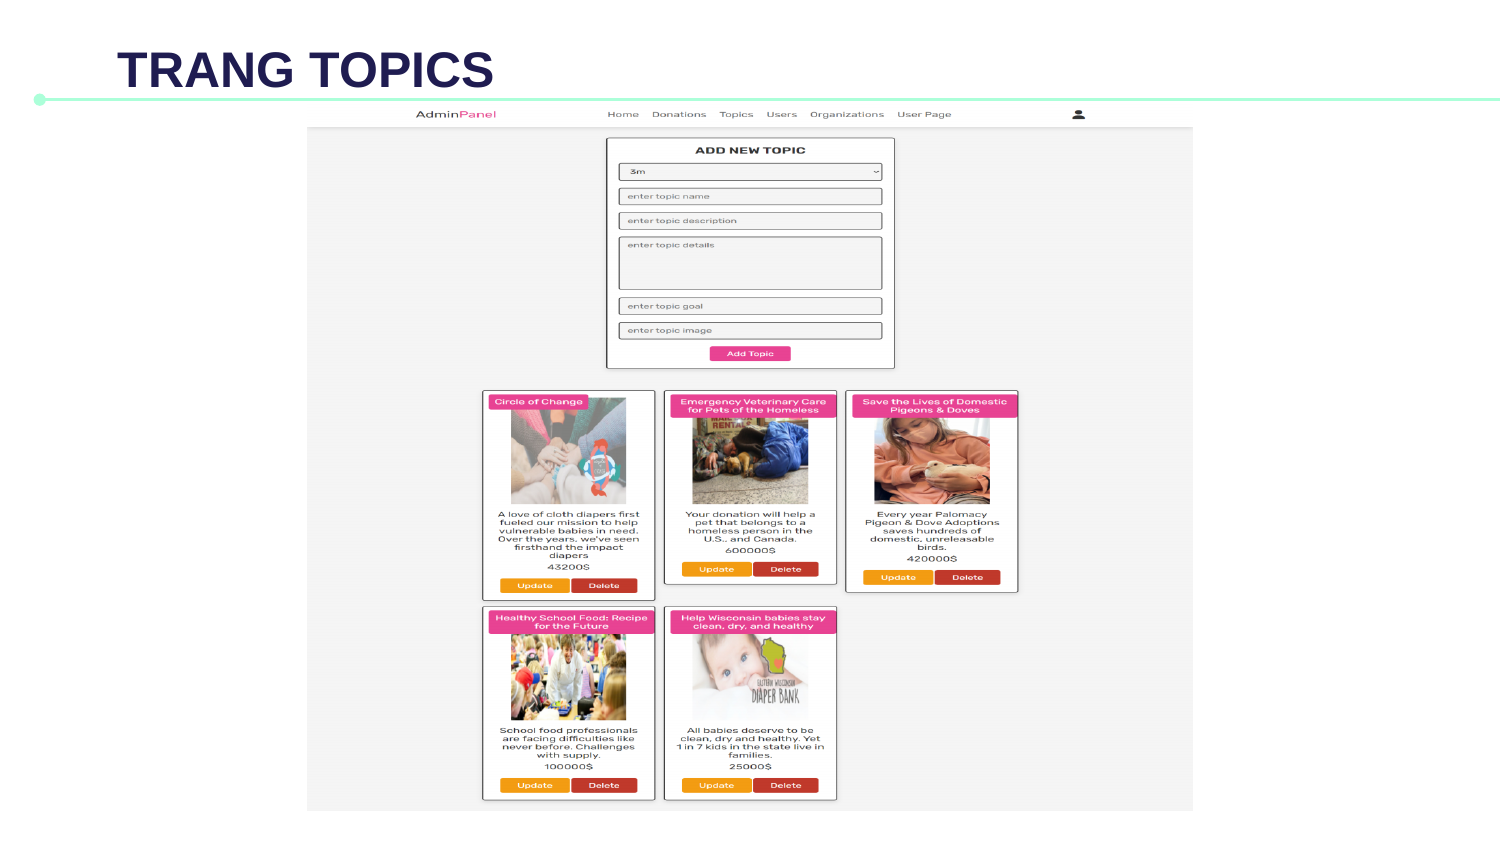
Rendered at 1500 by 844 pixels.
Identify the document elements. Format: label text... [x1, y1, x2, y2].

picture [307, 102, 1193, 811]
title TRANG TOPICS [102, 22, 1101, 111]
